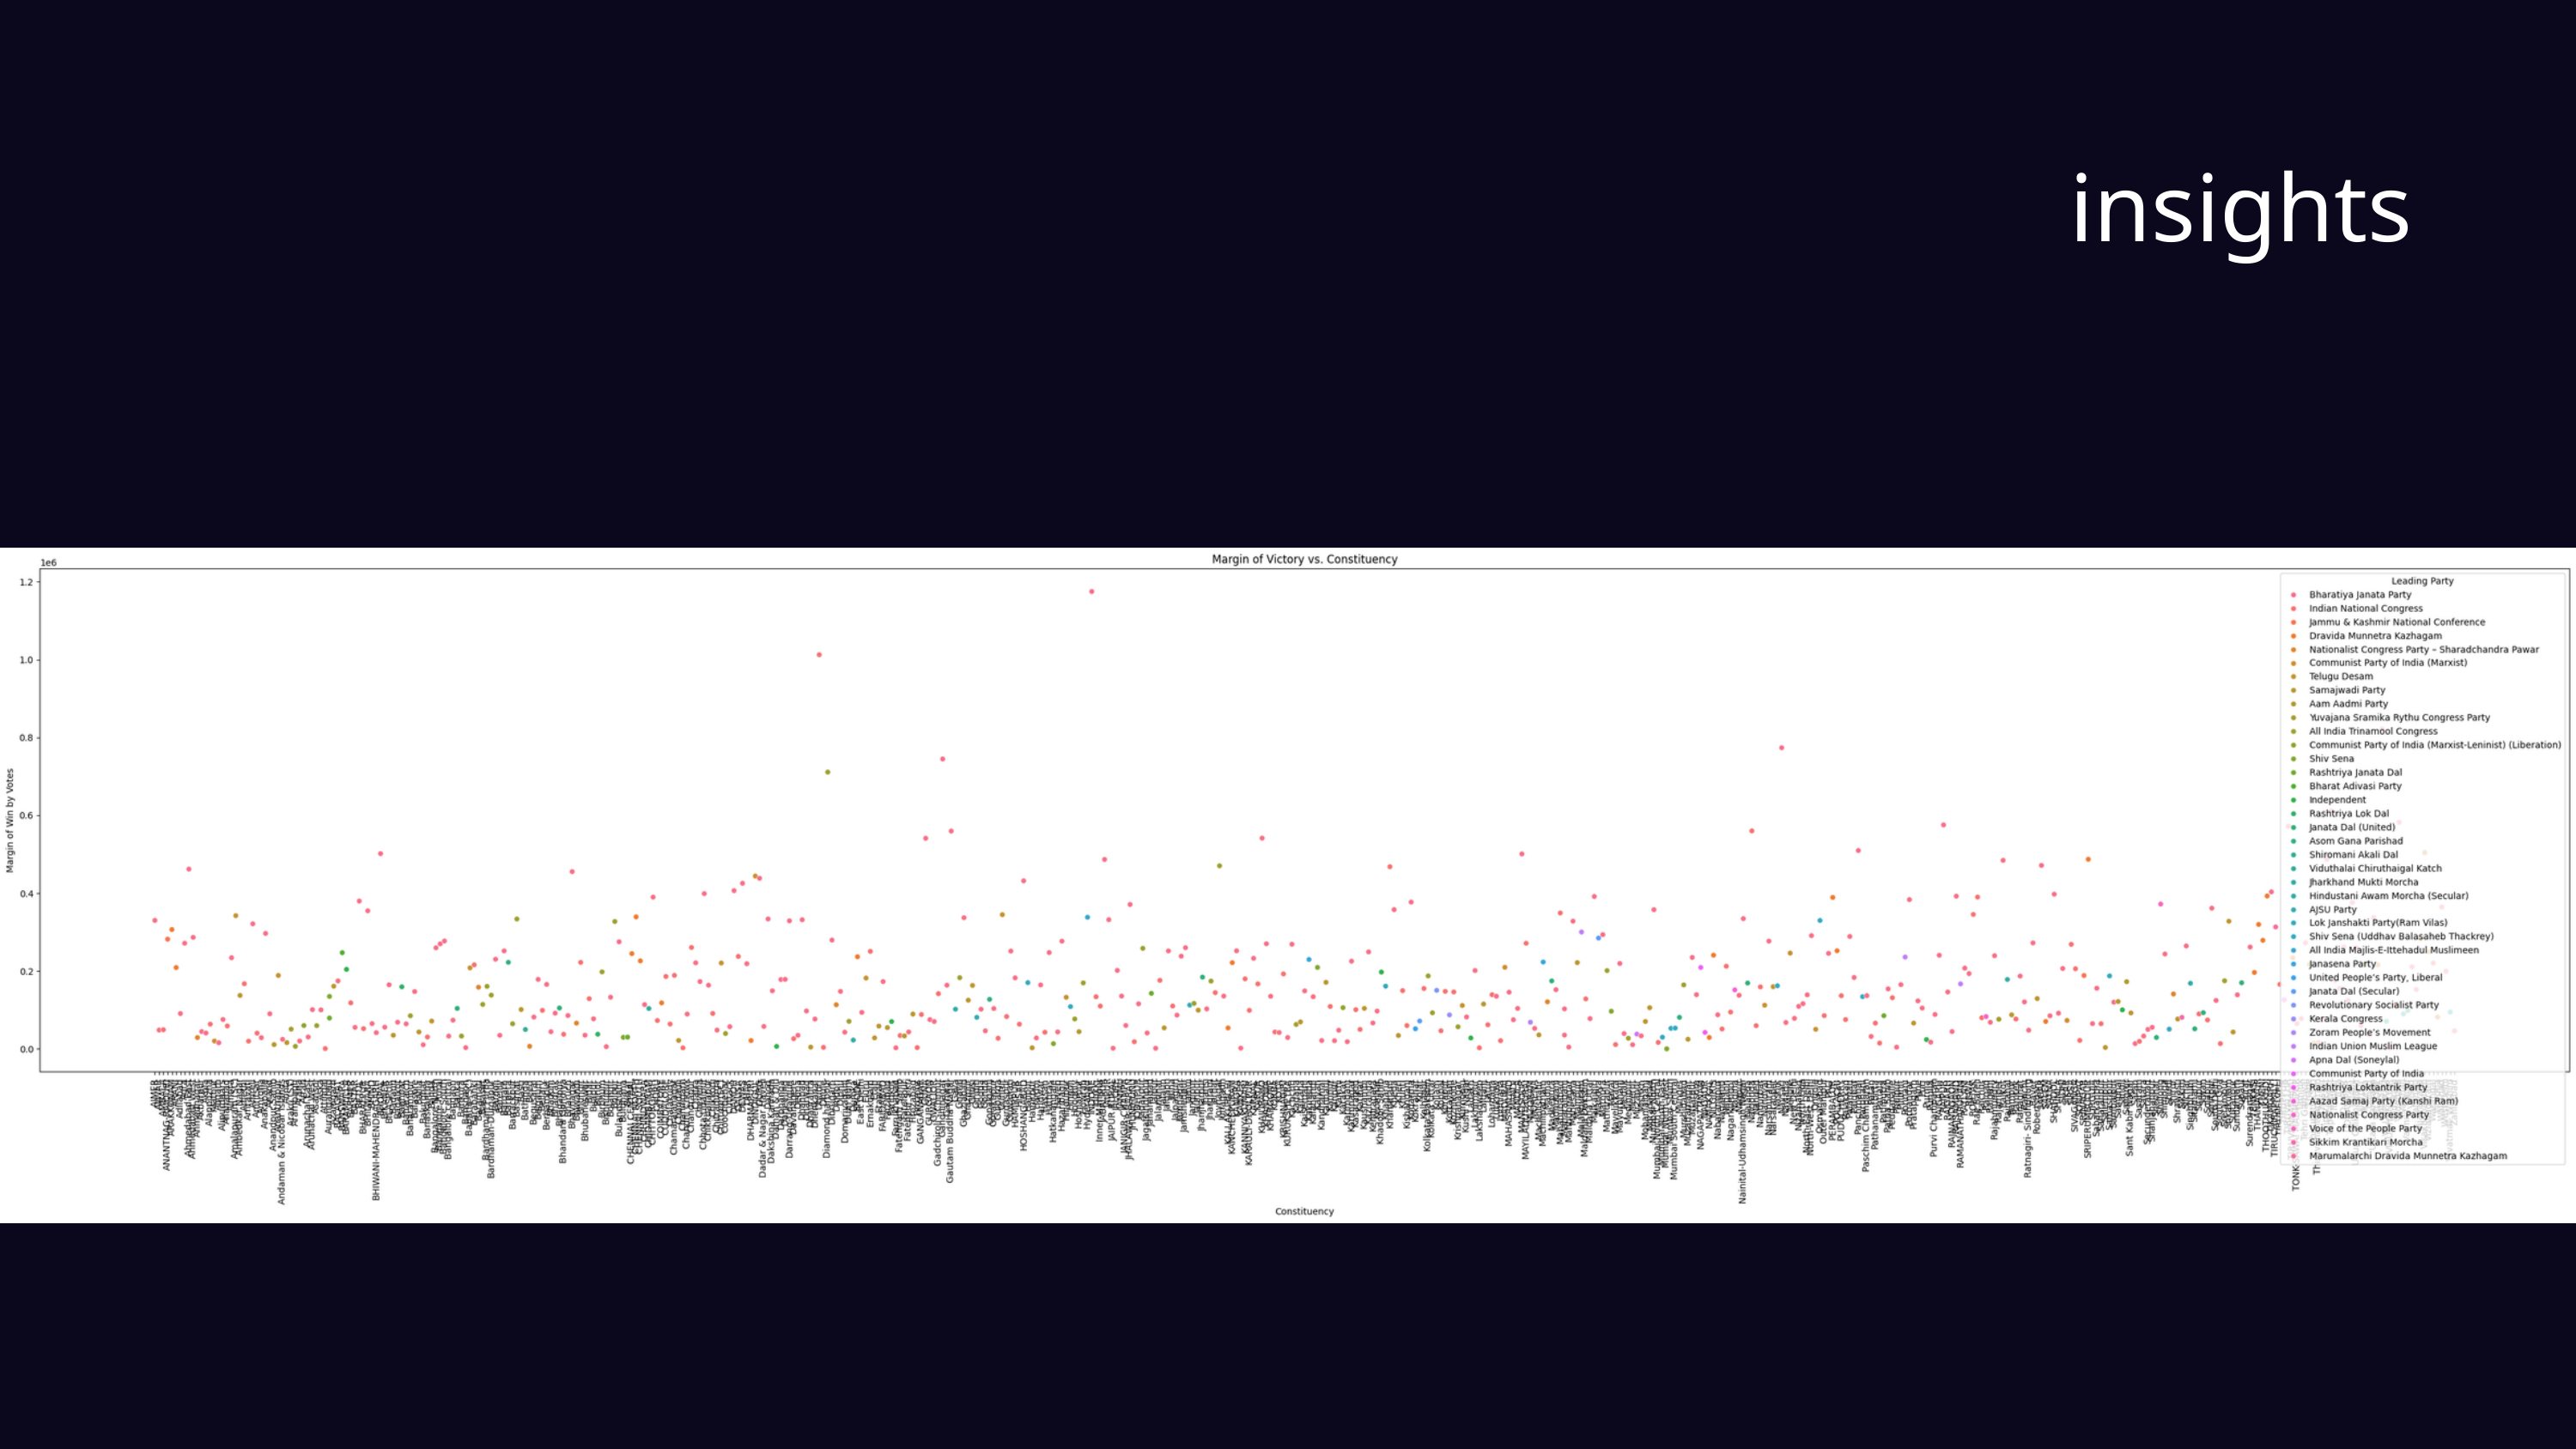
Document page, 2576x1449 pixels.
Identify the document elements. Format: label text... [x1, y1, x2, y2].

text_box insights [2051, 130, 2432, 261]
text_box [0, 548, 2576, 1223]
